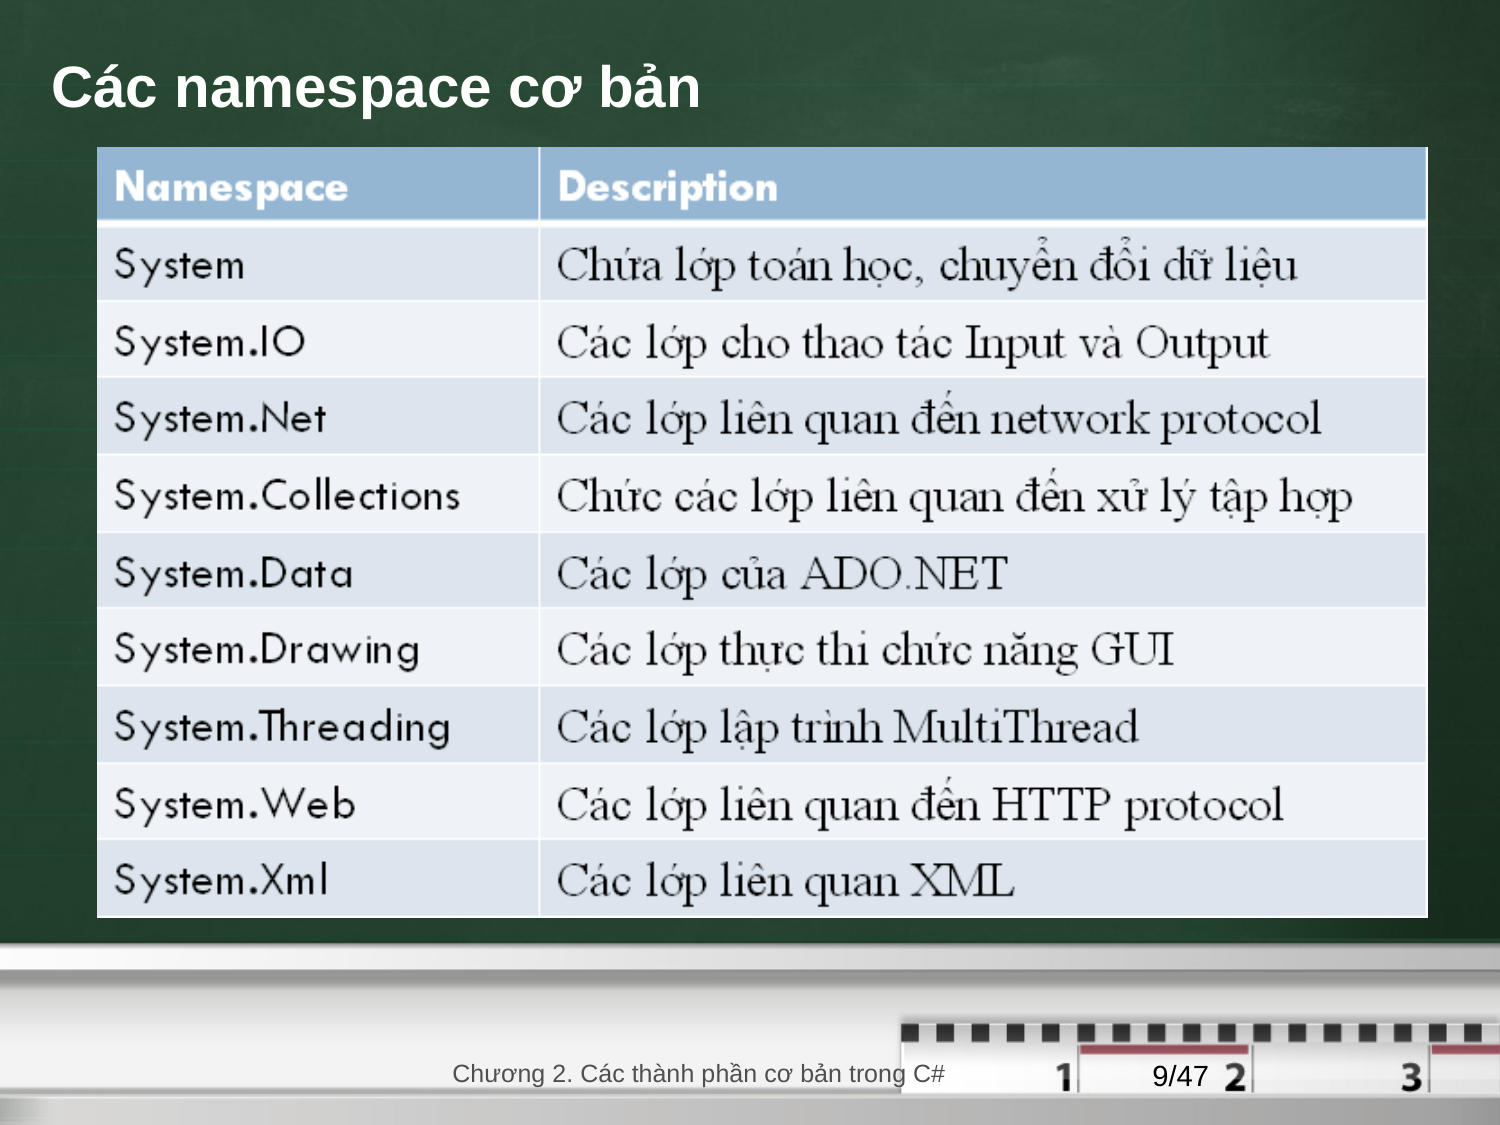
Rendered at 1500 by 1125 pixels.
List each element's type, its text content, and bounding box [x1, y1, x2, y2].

title Các namespace cơ bản [51, 40, 1449, 140]
picture [0, 0, 1500, 1125]
slide_number 9/47 [1137, 1050, 1463, 1103]
footer Chương 2. Các thành phần cơ bản trong C# [437, 1050, 1088, 1103]
